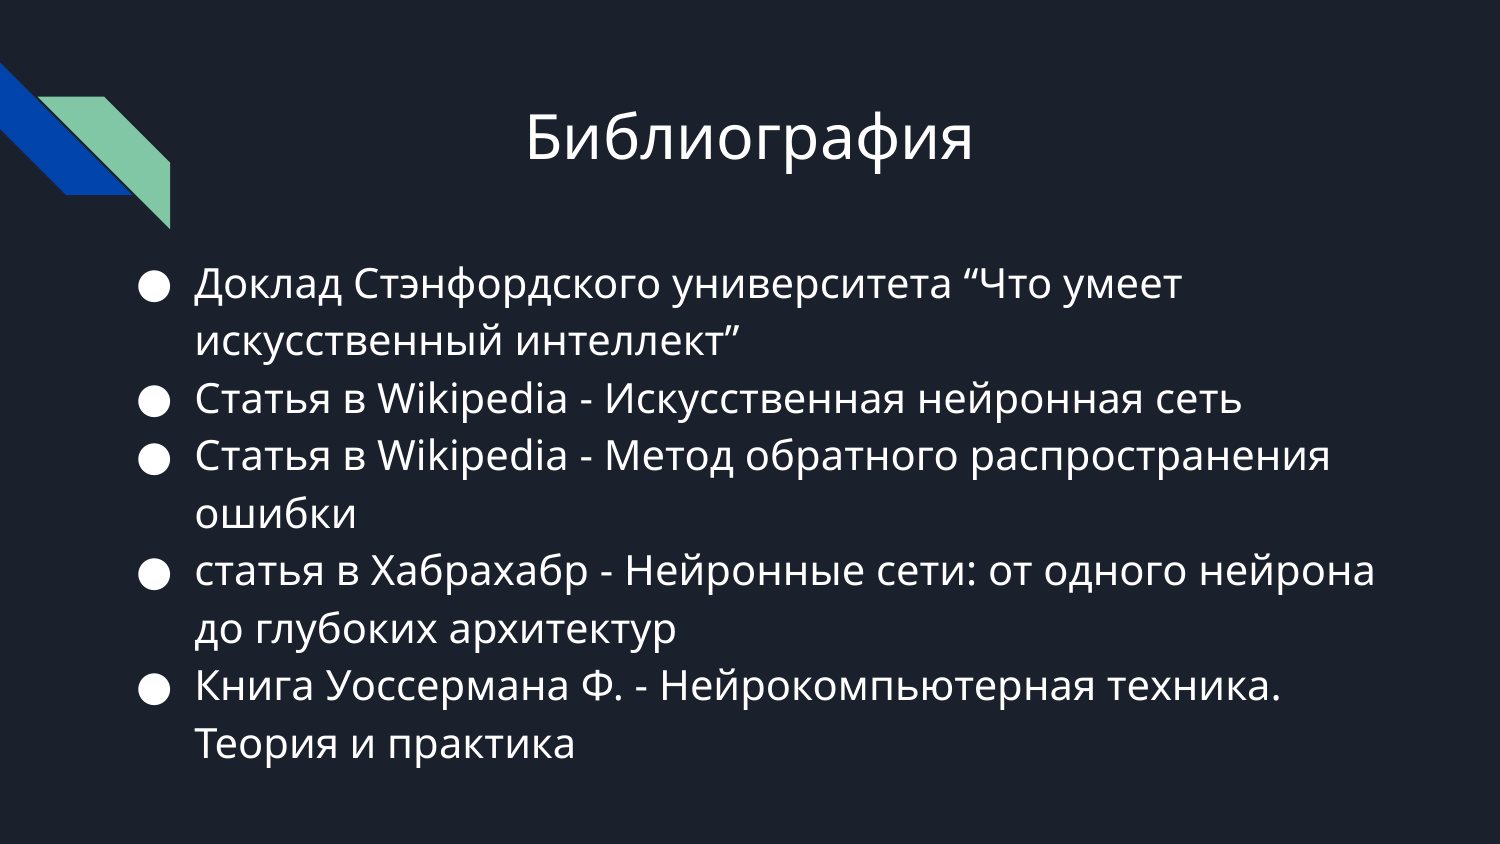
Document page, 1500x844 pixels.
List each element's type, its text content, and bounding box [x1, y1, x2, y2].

list Доклад Стэнфордского университета “Что умеет искусственный интеллект” Статья в Wikipedia - Искусственная нейронная сеть Статья в Wikipedia - Метод обратного распространения ошибки статья в Хабрахабр - Нейронные сети: от одного нейрона до глубоких архитектур Книга Уоссермана Ф. - Нейрокомпьютерная техника. Теория и практика [104, 234, 1396, 732]
title Библиография [172, 82, 1328, 199]
